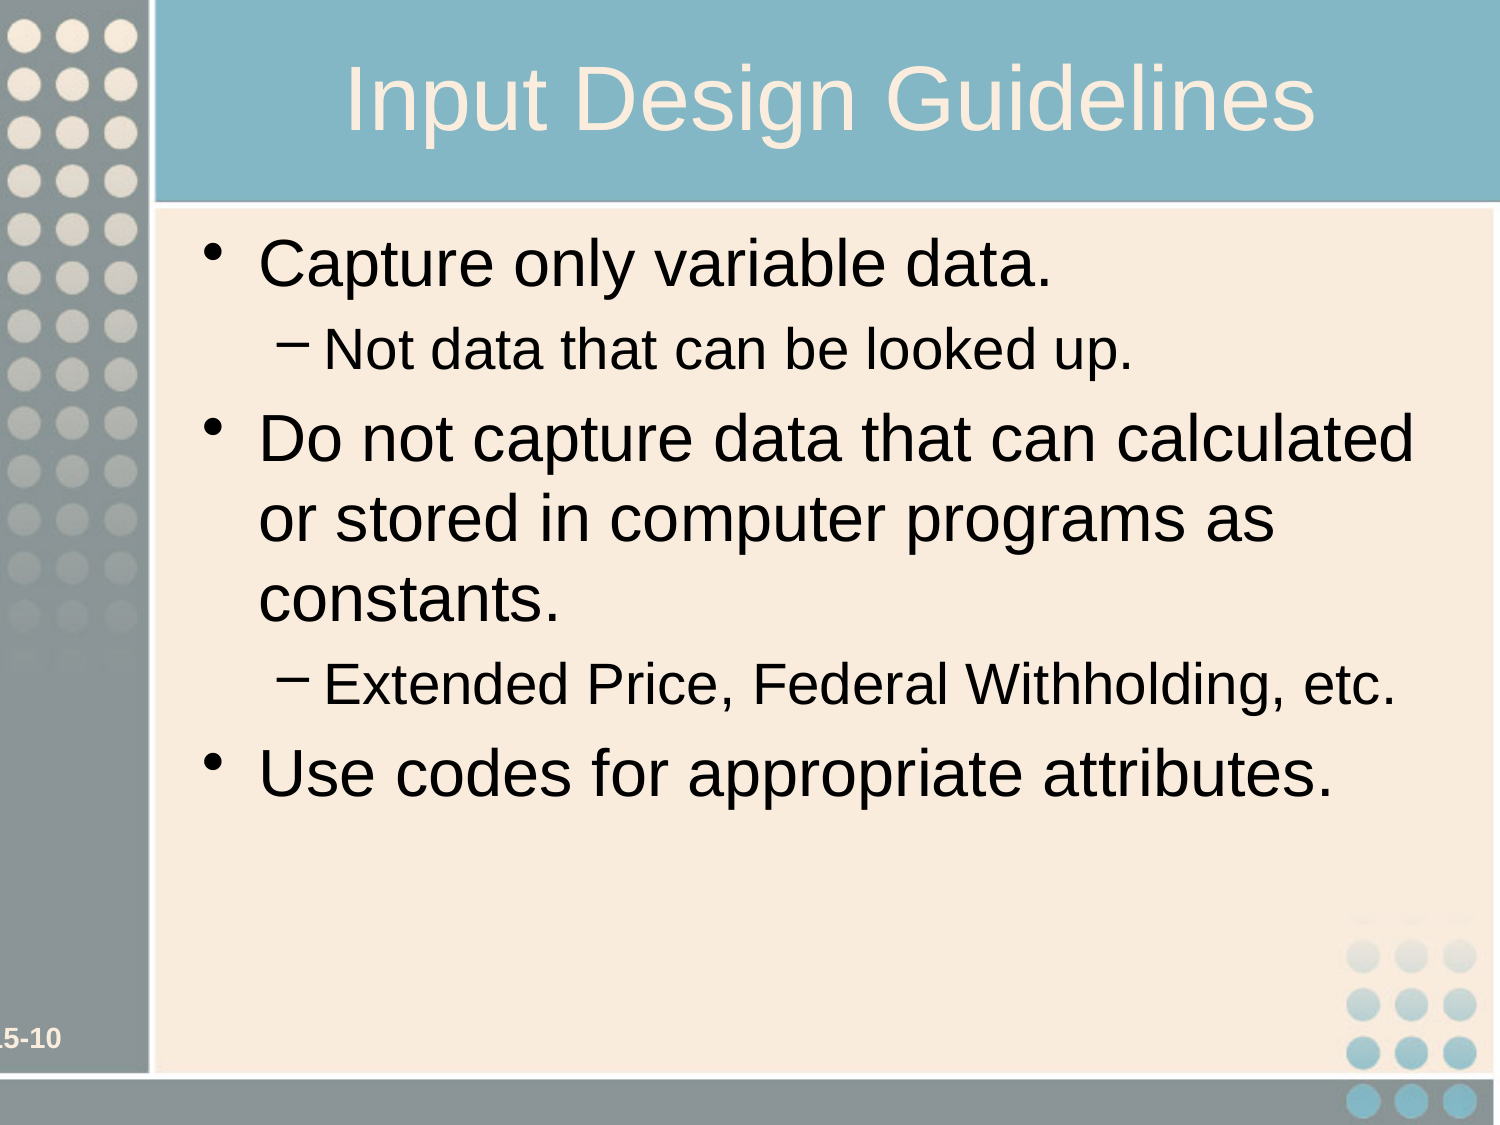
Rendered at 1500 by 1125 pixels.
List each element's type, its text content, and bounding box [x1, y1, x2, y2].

title Input Design Guidelines [162, 0, 1500, 188]
picture [0, 0, 1500, 1125]
list Capture only variable data. Not data that can be looked up. Do not capture data that can calculated or stored in computer programs as constants. Extended Price, Federal Withholding, etc. Use codes for appropriate attributes. [186, 212, 1475, 1063]
